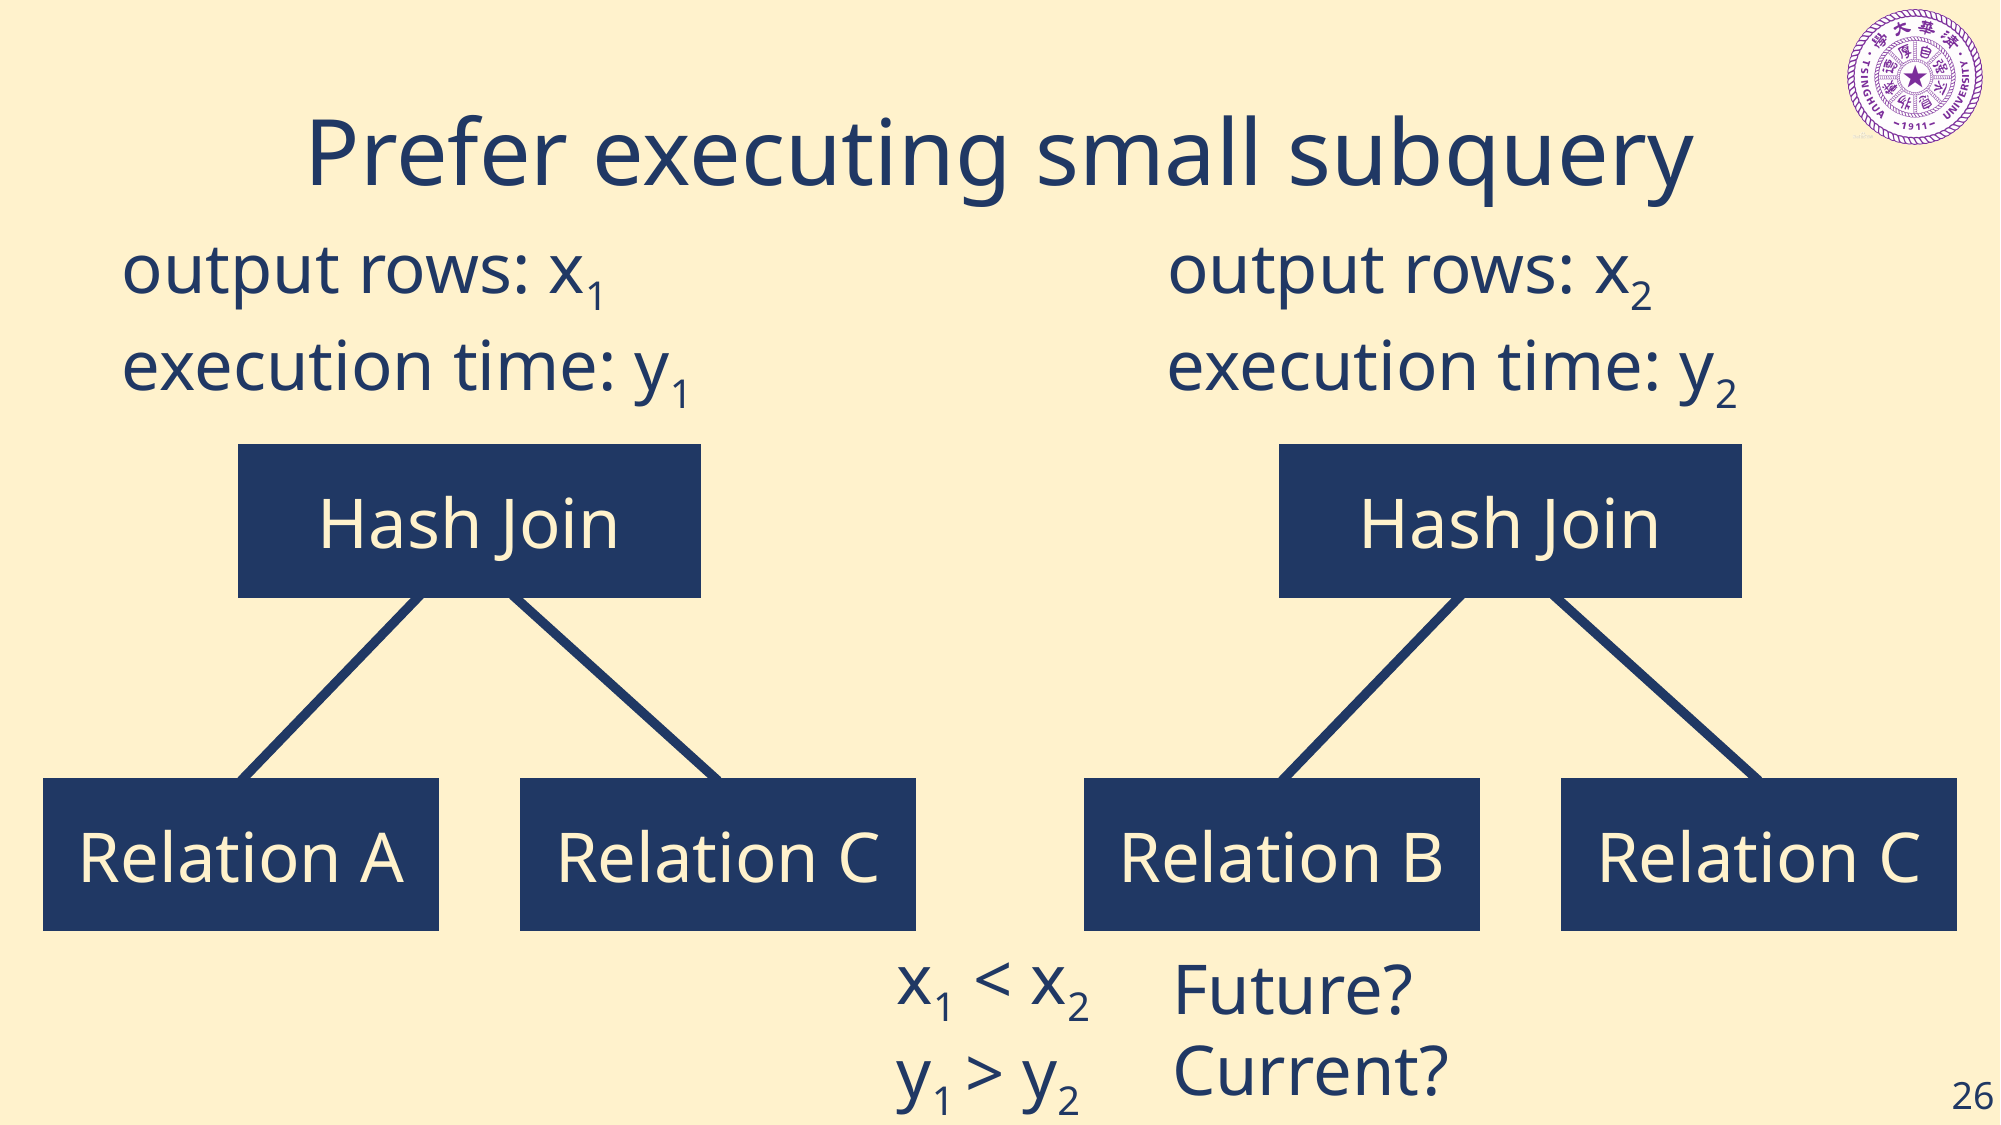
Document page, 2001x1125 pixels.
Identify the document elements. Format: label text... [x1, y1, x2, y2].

text_box execution time: y1 [107, 314, 771, 424]
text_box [1553, 594, 1759, 781]
text_box Relation B [1086, 780, 1478, 929]
text_box x1 < x2 y1 > y2 [882, 928, 1169, 1125]
text_box Hash Join [1281, 446, 1740, 596]
text_box output rows: x2 [1152, 217, 1735, 326]
text_box execution time: y2 [1152, 314, 1816, 424]
picture [1846, 9, 1983, 145]
text_box Relation C [522, 780, 914, 929]
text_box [240, 594, 421, 781]
text_box 26 [1936, 1064, 2000, 1125]
text_box Relation C [1563, 780, 1955, 929]
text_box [1281, 594, 1462, 781]
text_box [512, 594, 719, 781]
title Prefer executing small subquery [0, 46, 2000, 265]
text_box Future? [1157, 938, 1615, 1036]
text_box Relation A [45, 780, 437, 929]
text_box output rows: x1 [107, 217, 690, 326]
text_box Current? [1157, 1019, 1528, 1117]
text_box Hash Join [240, 446, 699, 596]
